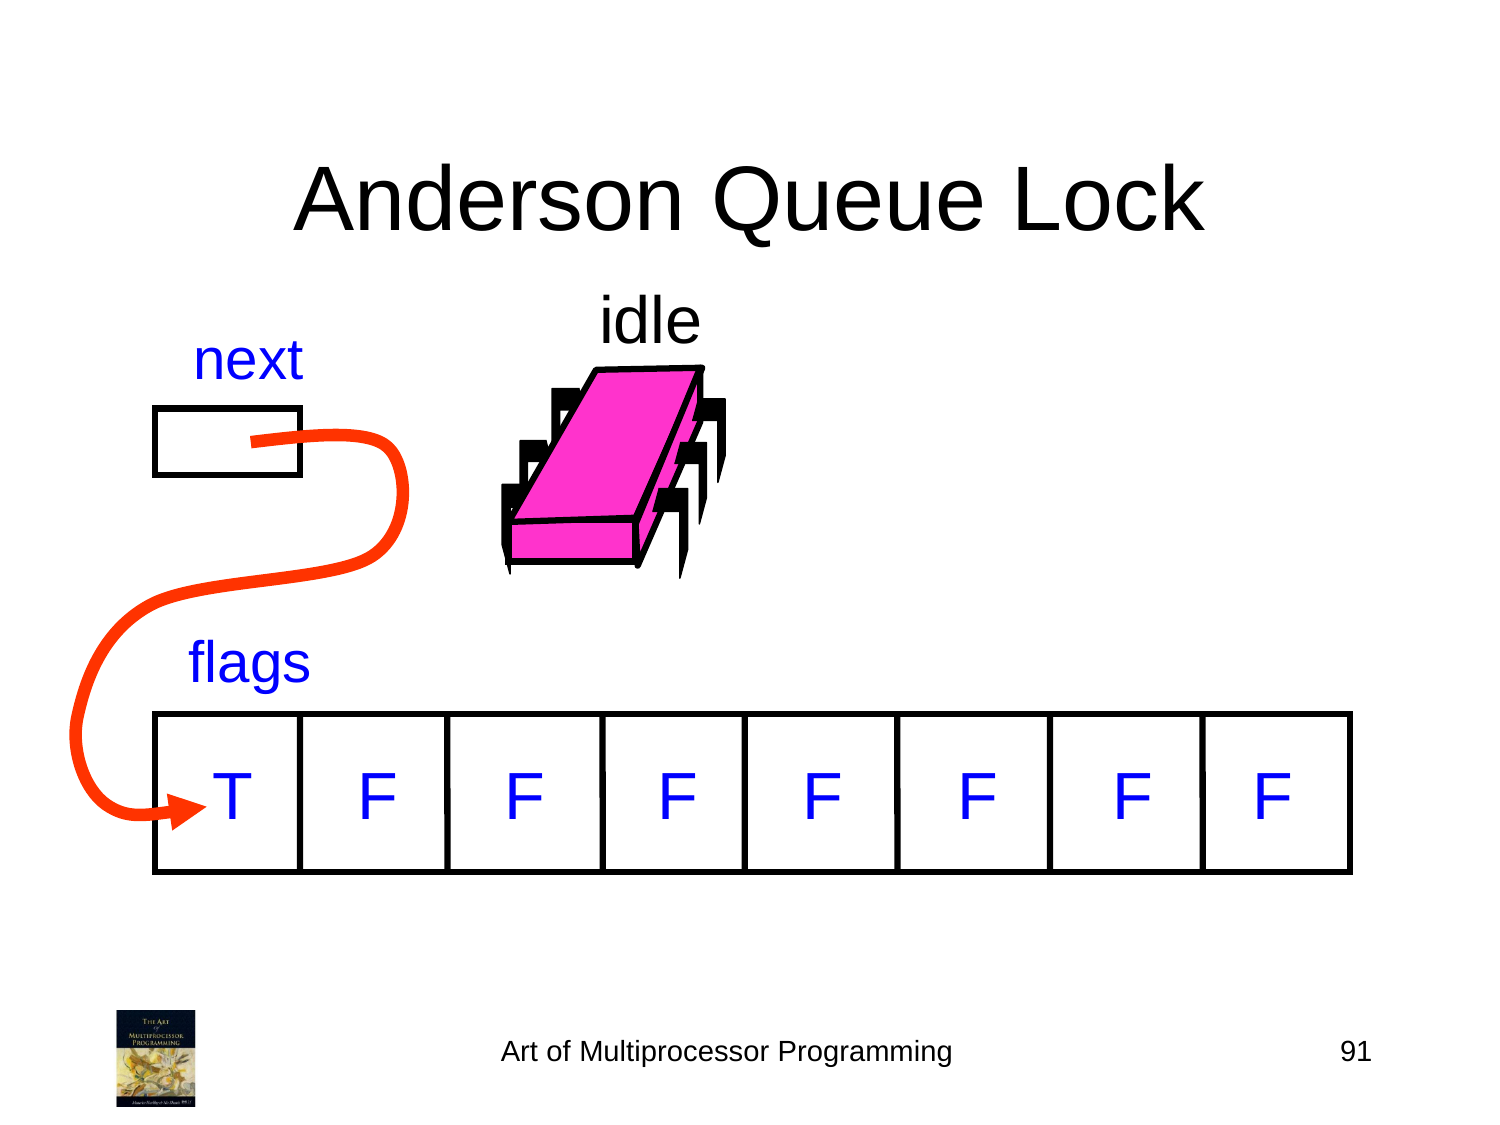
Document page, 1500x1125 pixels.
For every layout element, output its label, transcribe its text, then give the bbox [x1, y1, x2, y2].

text_box [1051, 713, 1202, 872]
text_box next [178, 313, 319, 399]
text_box [448, 713, 602, 872]
text_box T [197, 745, 268, 841]
text_box [301, 713, 447, 872]
text_box [75, 434, 403, 815]
text_box F [489, 745, 561, 841]
text_box [155, 713, 300, 872]
text_box [745, 713, 897, 872]
title Anderson Queue Lock [112, 99, 1388, 288]
text_box F [787, 745, 858, 841]
text_box F [642, 745, 713, 841]
text_box F [1237, 745, 1309, 841]
text_box [155, 408, 300, 475]
slide_number 91 [1074, 1024, 1388, 1101]
text_box F [342, 745, 413, 841]
text_box F [1097, 745, 1169, 841]
picture [107, 1010, 204, 1107]
text_box [1203, 713, 1350, 872]
text_box [898, 713, 1050, 872]
text_box [603, 713, 744, 872]
footer Art of Multiprocessor Programming [433, 1024, 1022, 1101]
text_box F [942, 745, 1014, 841]
text_box flags [220, 617, 327, 702]
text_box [502, 269, 726, 579]
